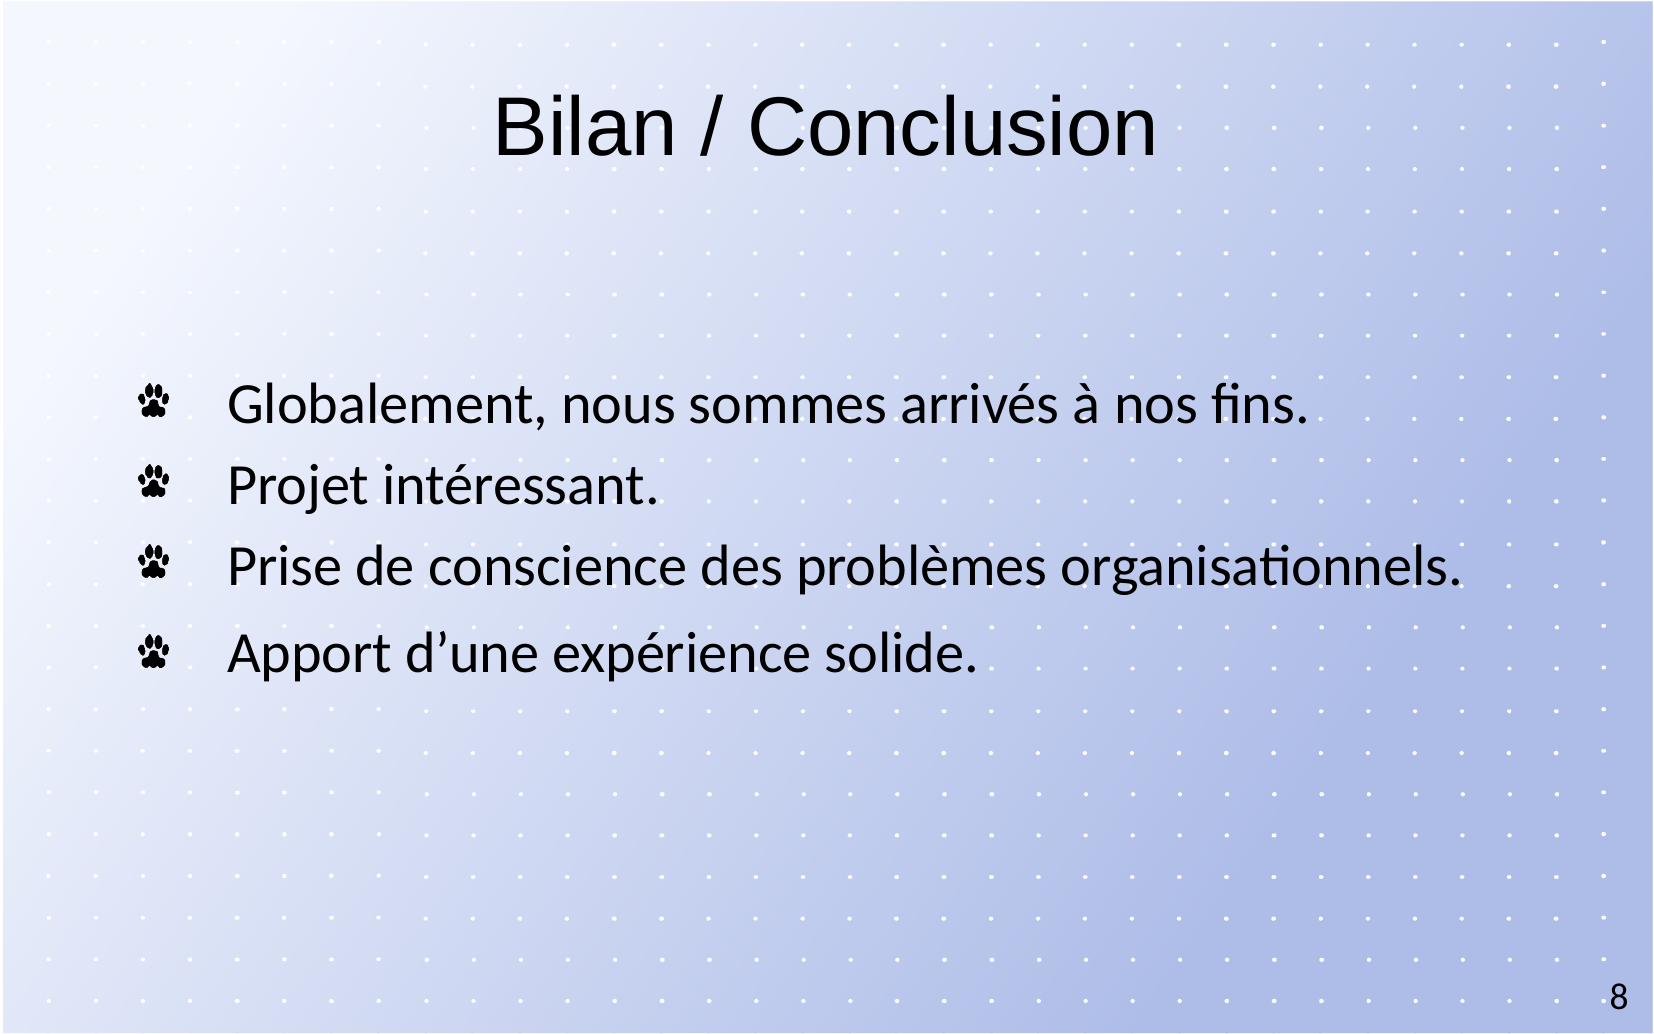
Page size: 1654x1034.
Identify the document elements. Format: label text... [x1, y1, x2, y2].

text_box 8 [1594, 964, 1642, 1025]
picture [0, 0, 1654, 1034]
title Bilan / Conclusion [82, 41, 1570, 214]
list Globalement, nous sommes arrivés à nos fins. Projet intéressant. Prise de conscience des problèmes organisationnels. Apport d’une expérience solide. [82, 375, 1595, 703]
